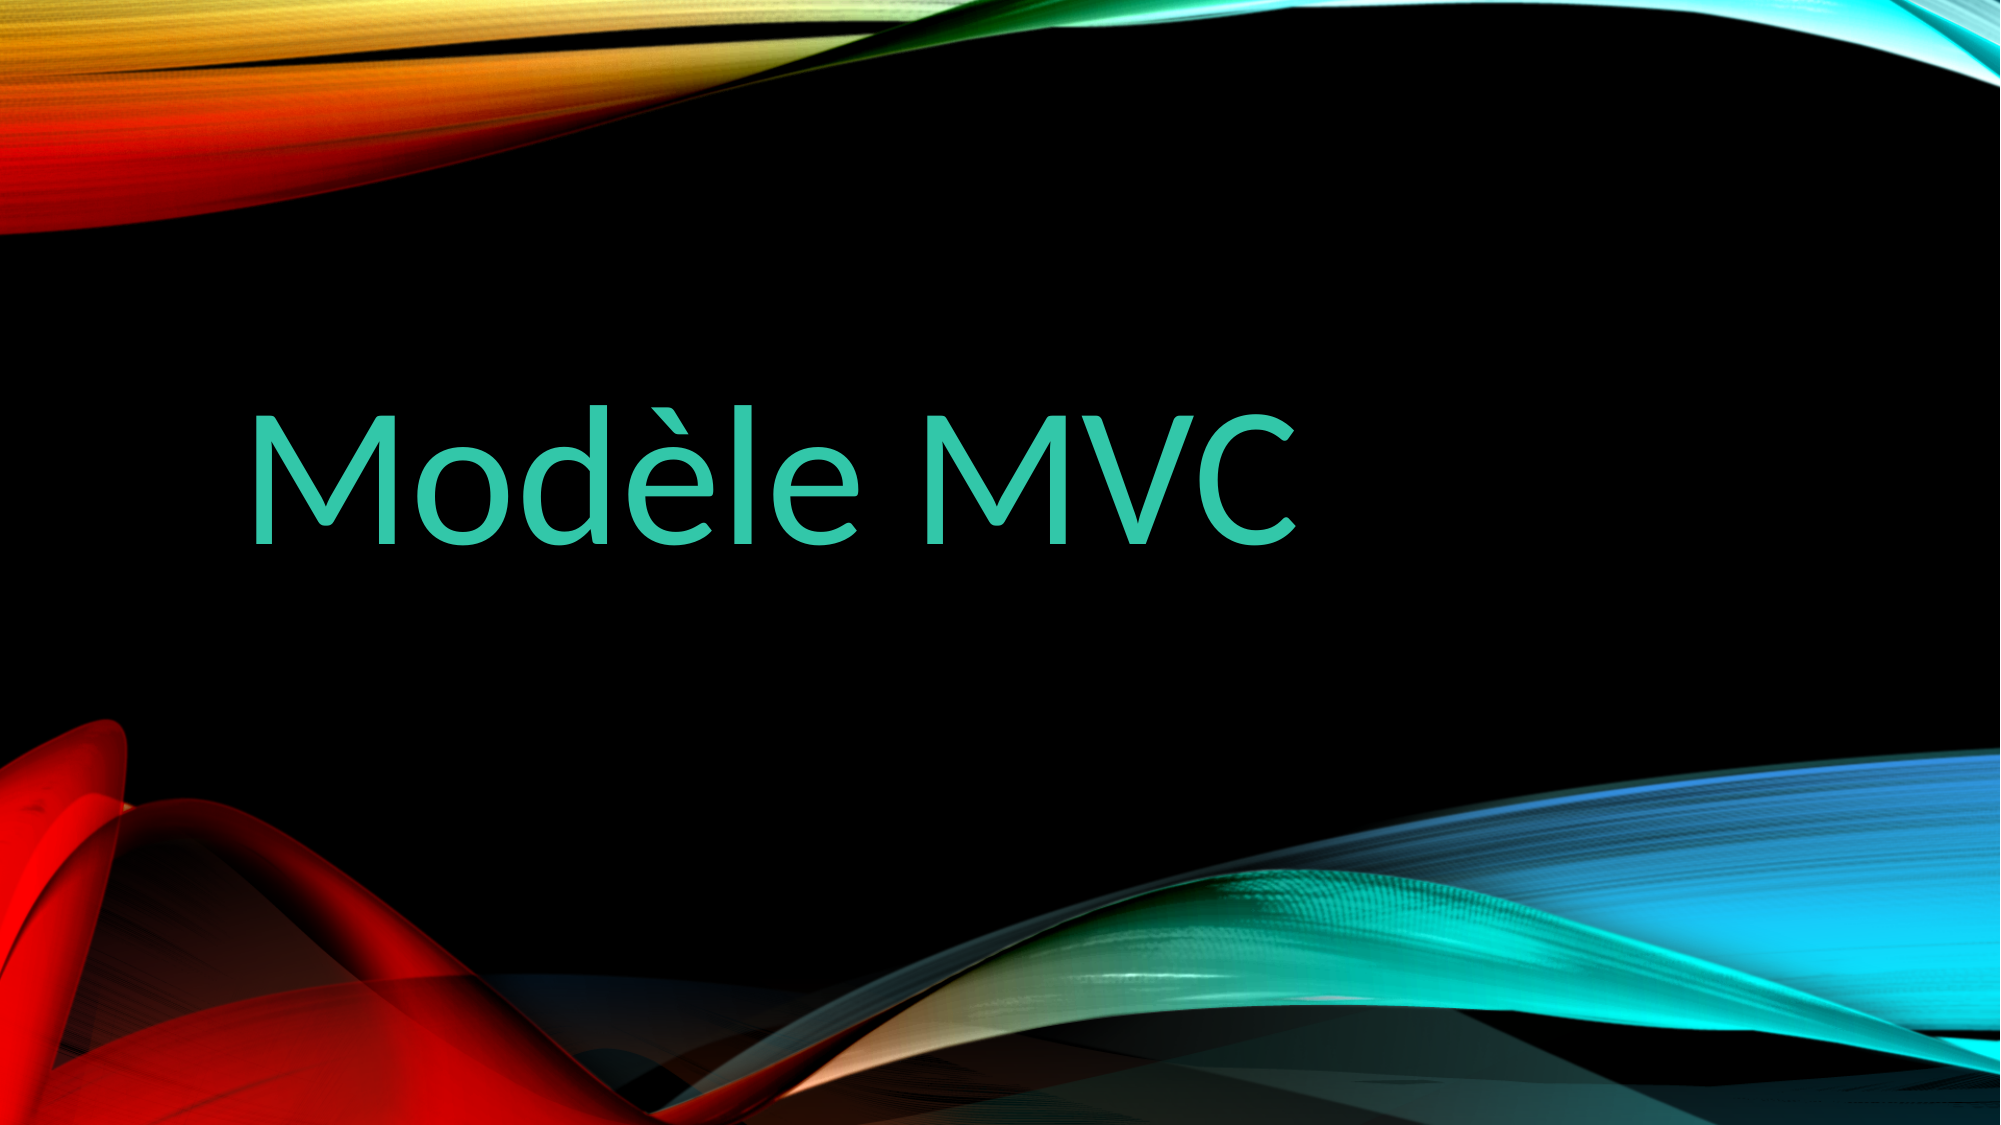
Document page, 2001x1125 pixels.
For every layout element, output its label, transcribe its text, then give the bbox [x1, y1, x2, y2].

picture [0, 0, 2000, 237]
title Modèle MVC [225, 295, 1775, 596]
picture [0, 717, 2000, 1125]
